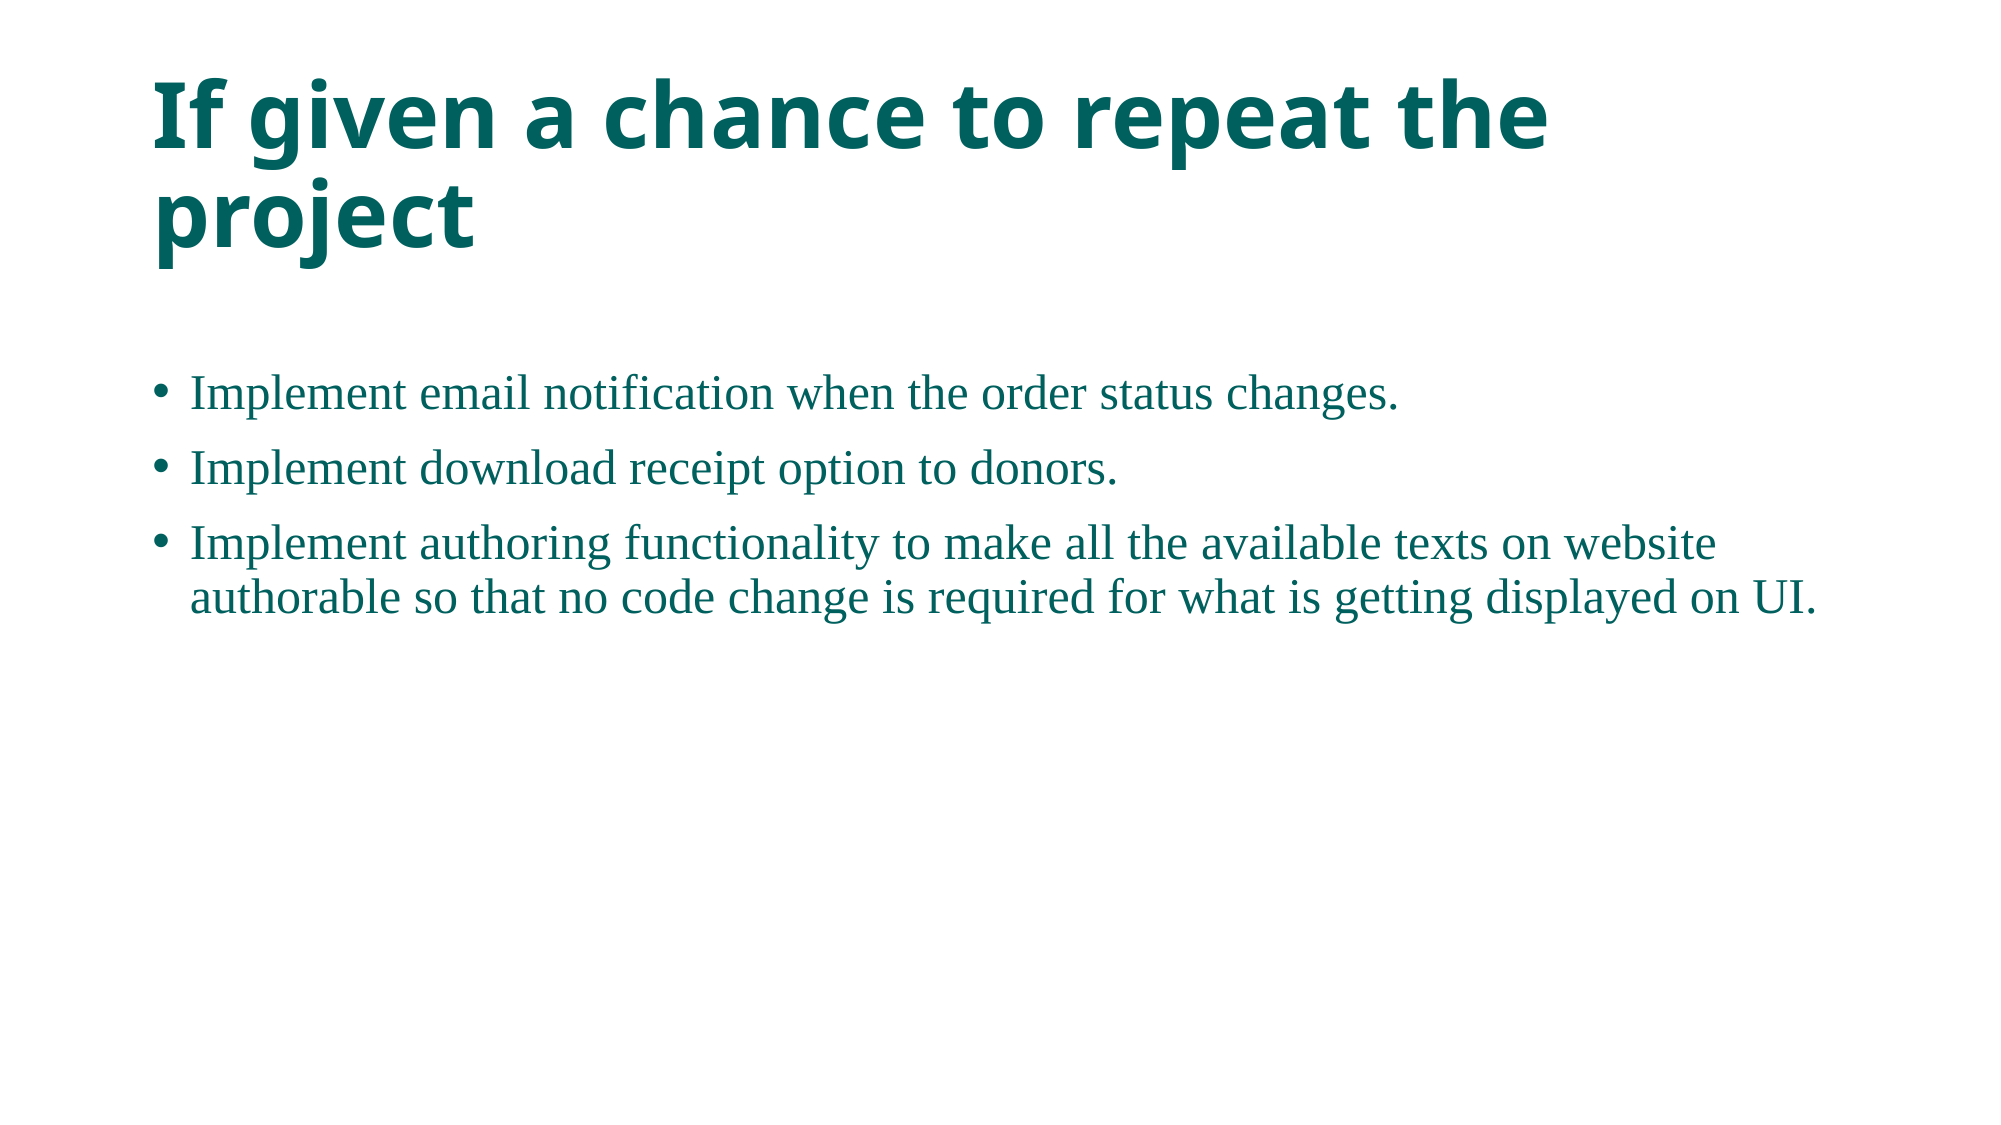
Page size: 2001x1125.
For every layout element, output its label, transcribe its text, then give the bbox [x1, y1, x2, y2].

list Implement email notification when the order status changes. Implement download receipt option to donors. Implement authoring functionality to make all the available texts on website authorable so that no code change is required for what is getting displayed on UI. [137, 359, 1863, 1073]
title If given a chance to repeat the project [137, 59, 1863, 278]
